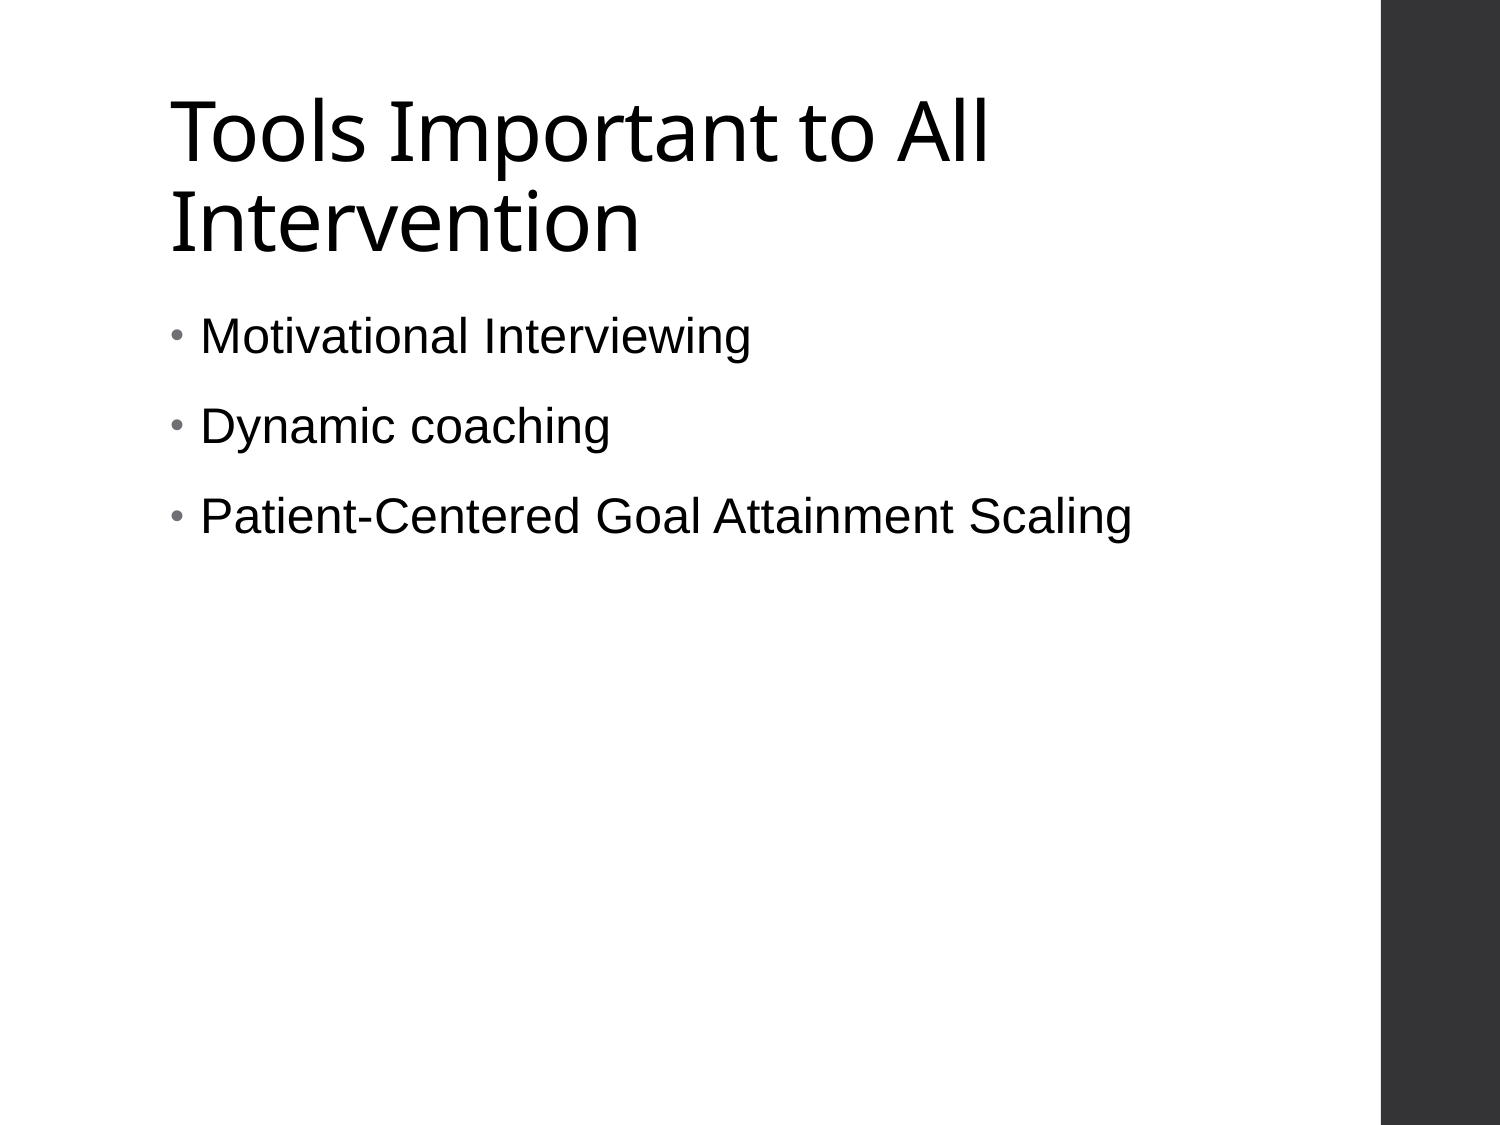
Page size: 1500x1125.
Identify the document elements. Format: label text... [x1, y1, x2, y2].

title Tools Important to All Intervention [155, 60, 1348, 278]
list Motivational Interviewing Dynamic coaching Patient-Centered Goal Attainment Scaling [155, 299, 1213, 1014]
